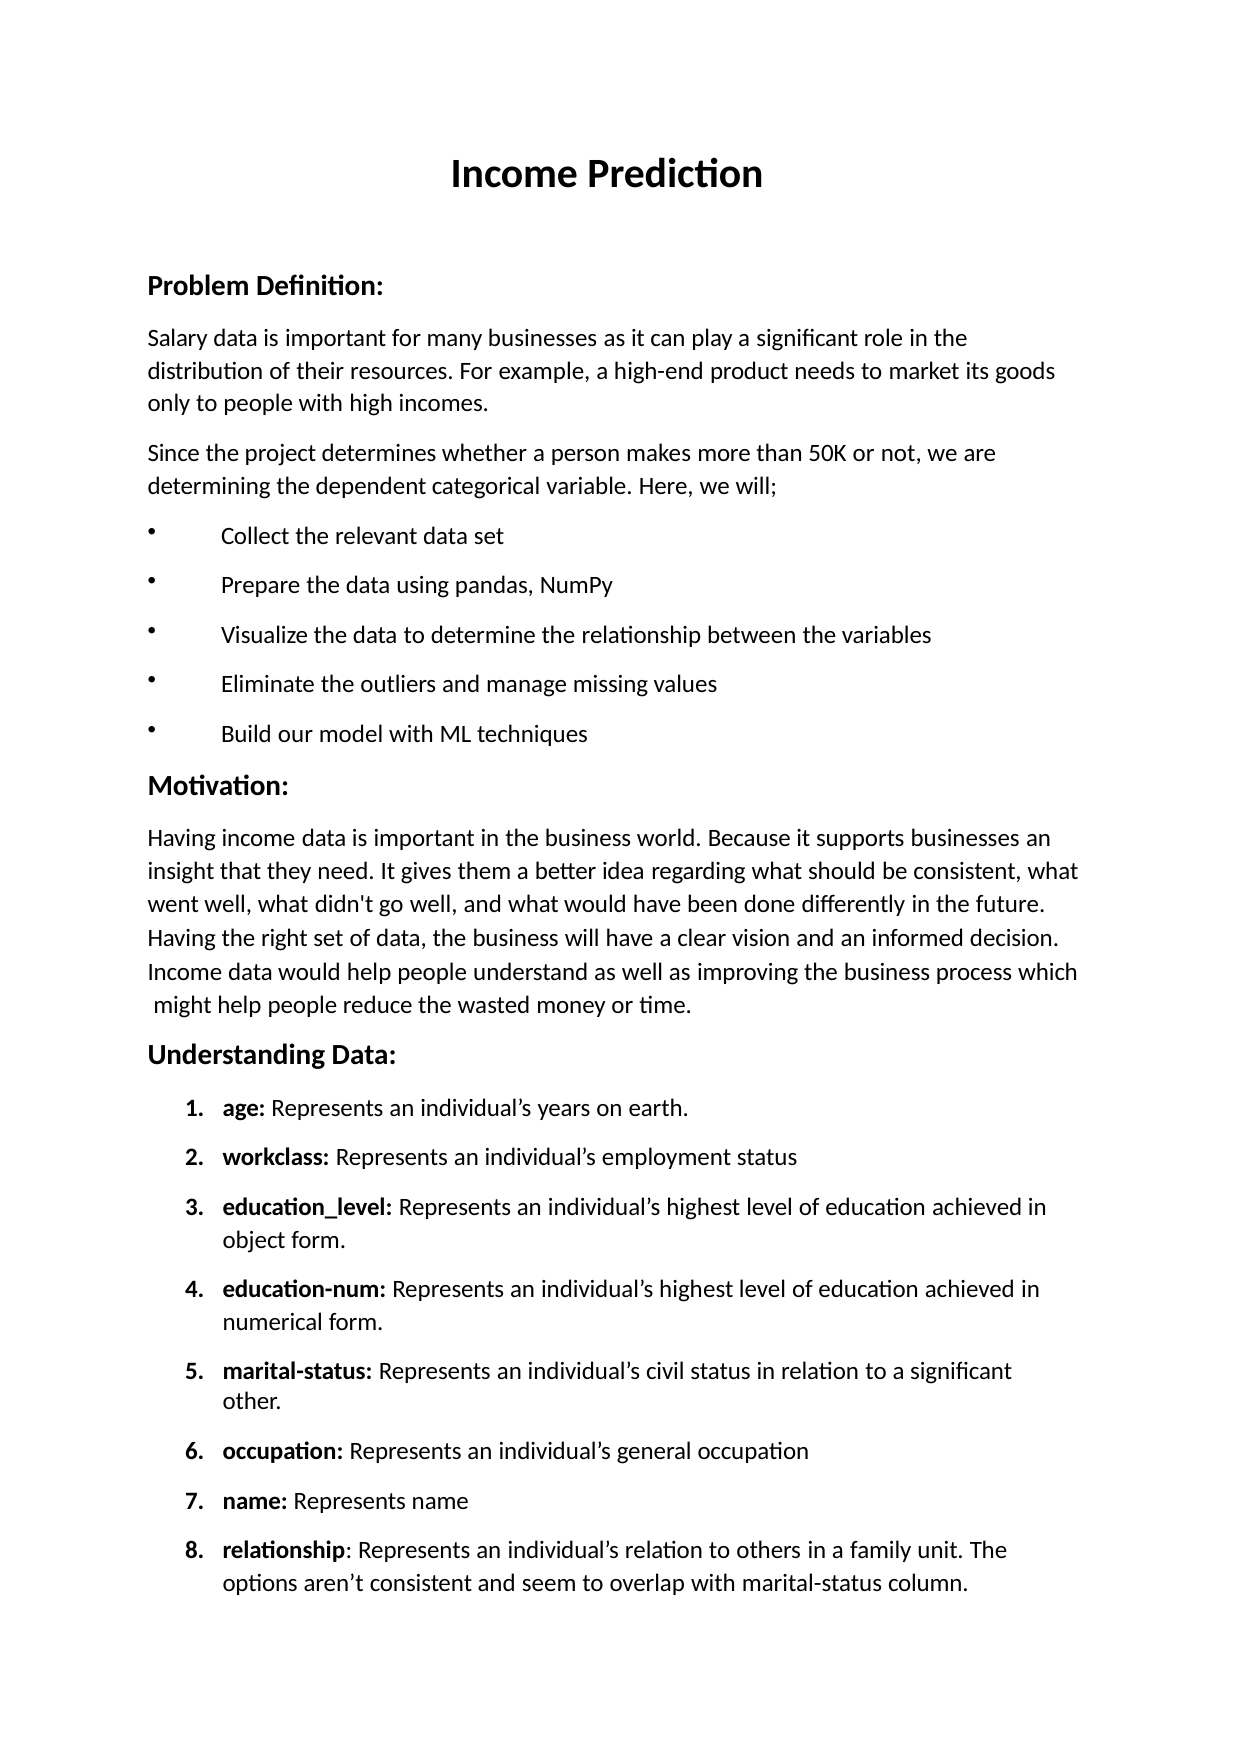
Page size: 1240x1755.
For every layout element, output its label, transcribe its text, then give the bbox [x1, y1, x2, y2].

text_box Income Prediction Problem Definition: Salary data is important for many businesses as it can play a significant role in the distribution of their resources. For example, a high-end product needs to market its goods only to people with high incomes. Since the project determines whether a person makes more than 50K or not, we are determining the dependent categorical variable. Here, we will; Collect the relevant data set Prepare the data using pandas, NumPy Visualize the data to determine the relationship between the variables Eliminate the outliers and manage missing values Build our model with ML techniques Motivation: Having income data is important in the business world. Because it supports businesses an insight that they need. It gives them a better idea regarding what should be consistent, what went well, what didn't go well, and what would have been done differently in the future. Having the right set of data, the business will have a clear vision and an informed decision. Income data would help people understand as well as improving the business process which might help people reduce the wasted money or time. Understanding Data: age: Represents an individual’s years on earth. workclass: Represents an individual’s employment status education_level: Represents an individual’s highest level of education achieved in object form. education-num: Represents an individual’s highest level of education achieved in numerical form. marital-status: Represents an individual’s civil status in relation to a significant other. occupation: Represents an individual’s general occupation name: Represents name relationship: Represents an individual’s relation to others in a family unit. The options aren’t consistent and seem to overlap with marital-status column. [145, 143, 1090, 1597]
